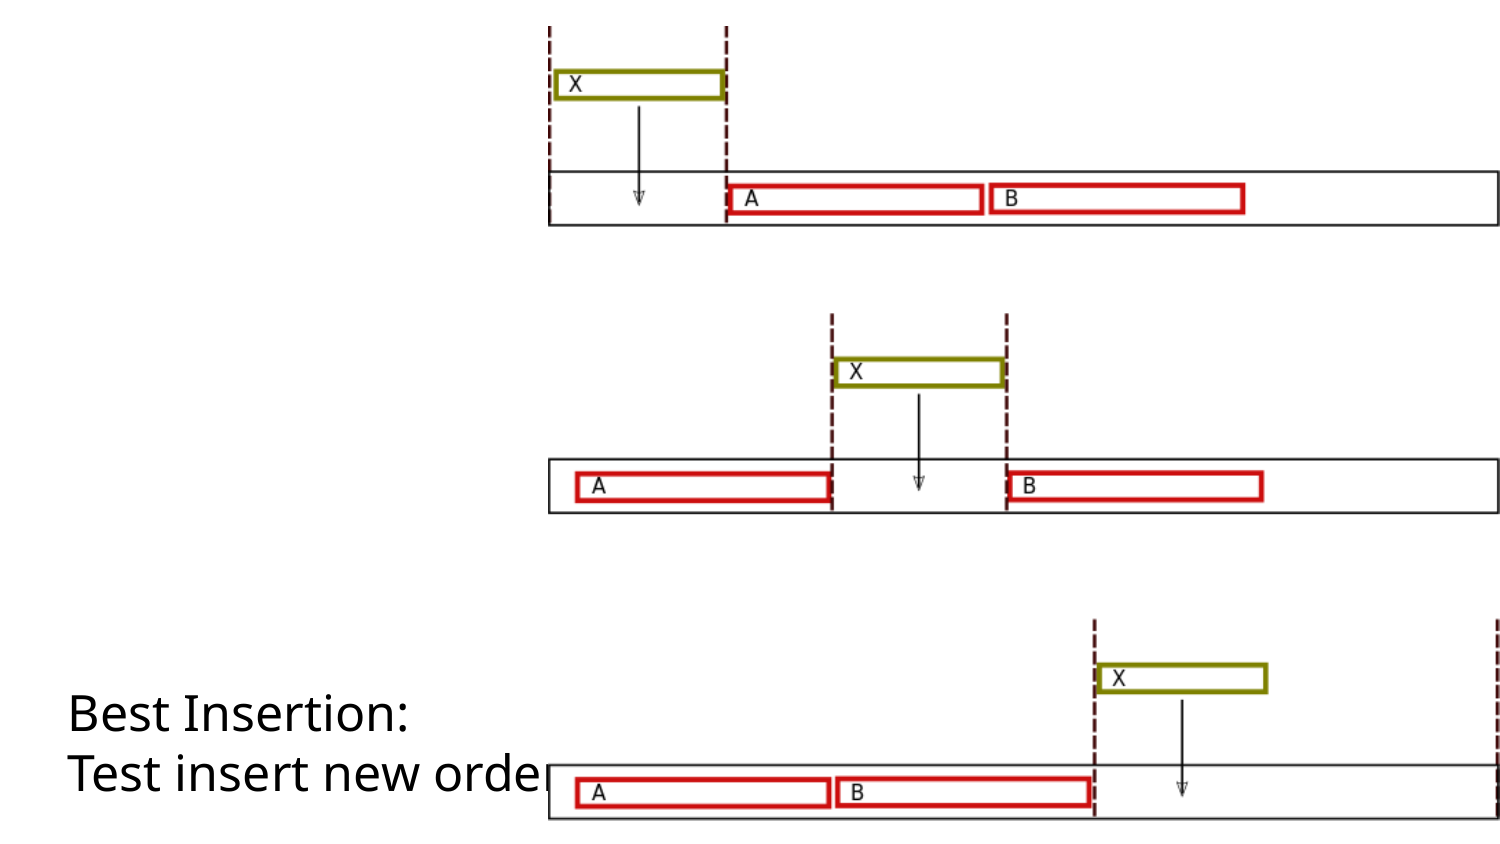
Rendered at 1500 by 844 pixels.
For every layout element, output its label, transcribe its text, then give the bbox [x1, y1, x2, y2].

picture [548, 25, 1500, 821]
list Best Insertion: Test insert new order [52, 692, 543, 791]
